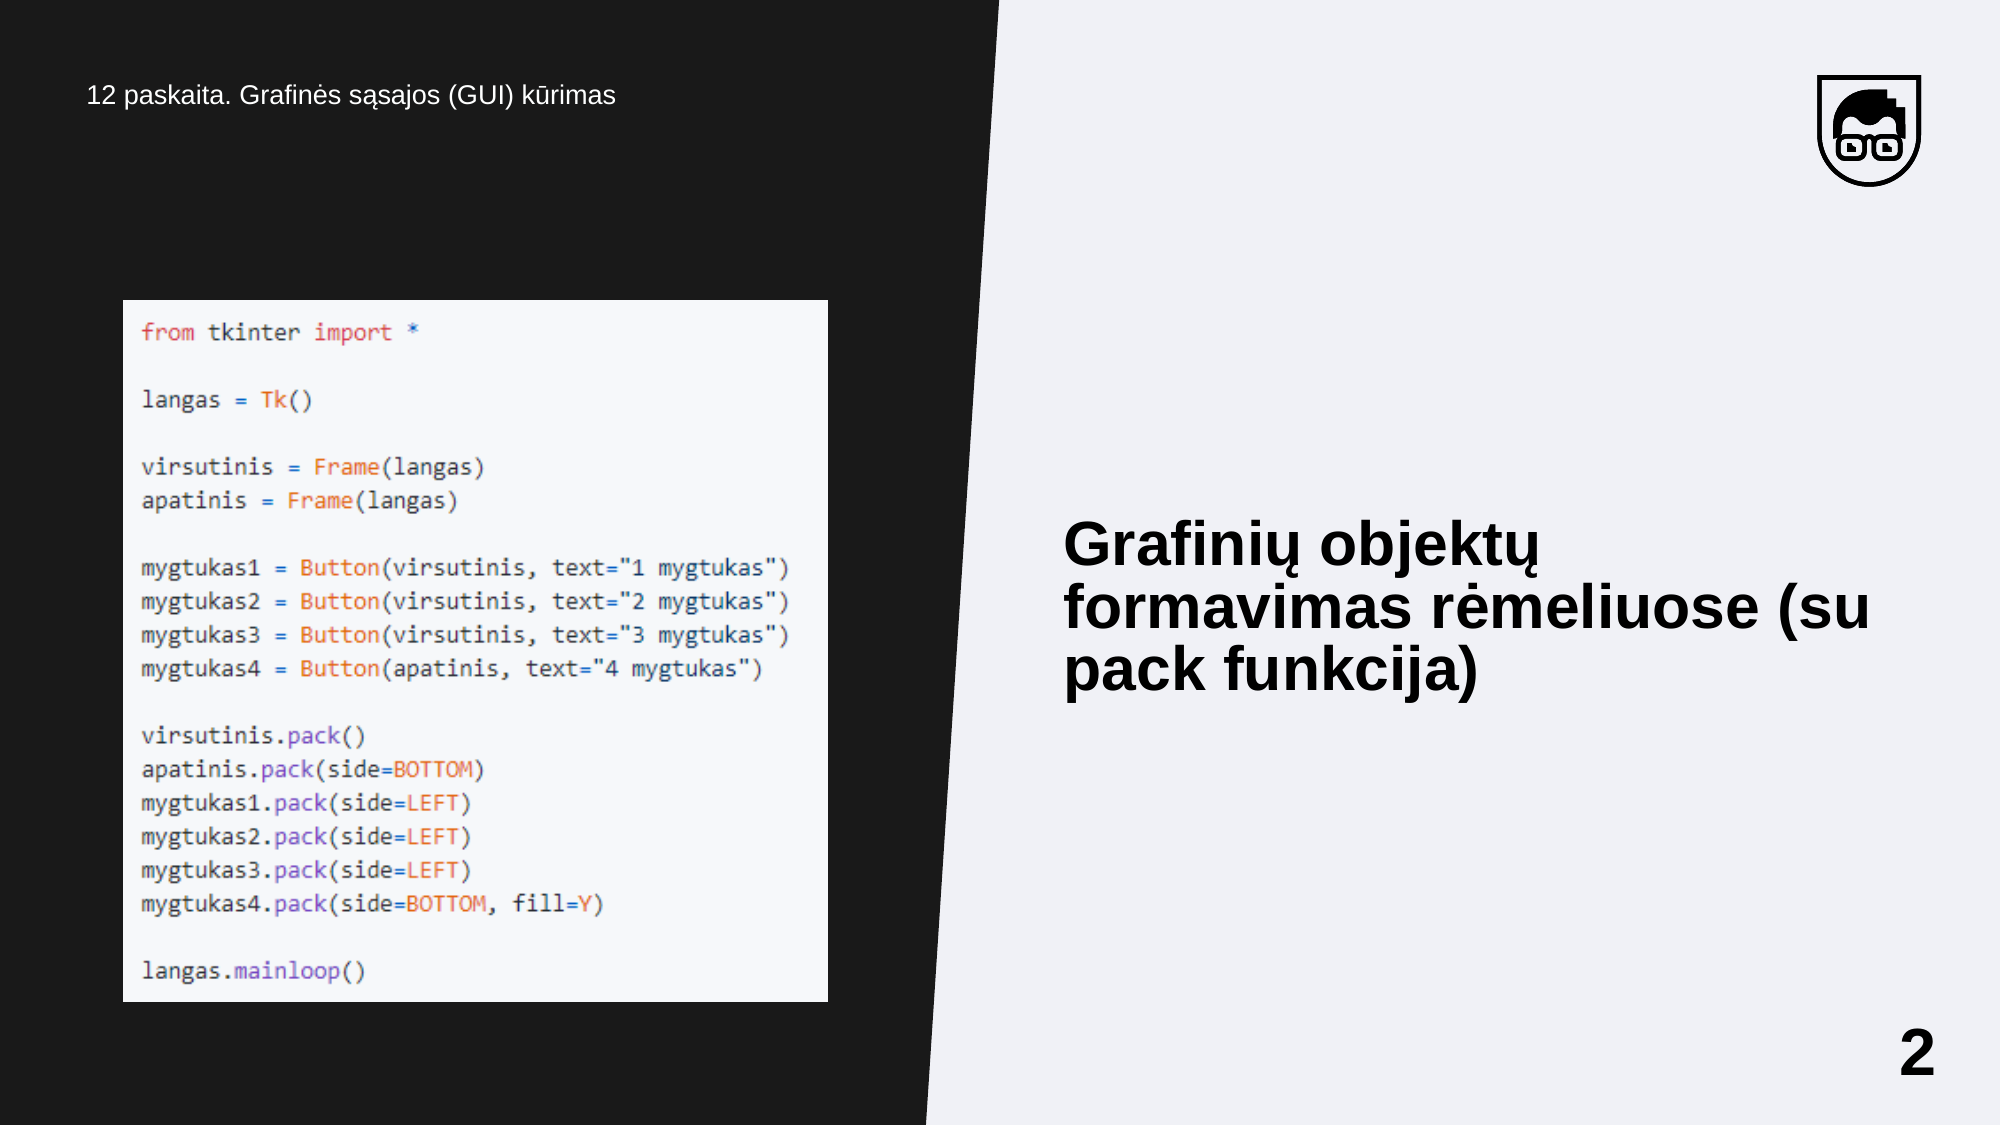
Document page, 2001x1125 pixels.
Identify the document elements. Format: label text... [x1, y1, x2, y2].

text_box Grafinių objektų formavimas rėmeliuose (su pack funkcija) [1056, 507, 1902, 732]
picture [122, 299, 828, 1003]
text_box 2 [1884, 1001, 1952, 1097]
text_box 12 paskaita. Grafinės sąsajos (GUI) kūrimas [78, 75, 1000, 150]
